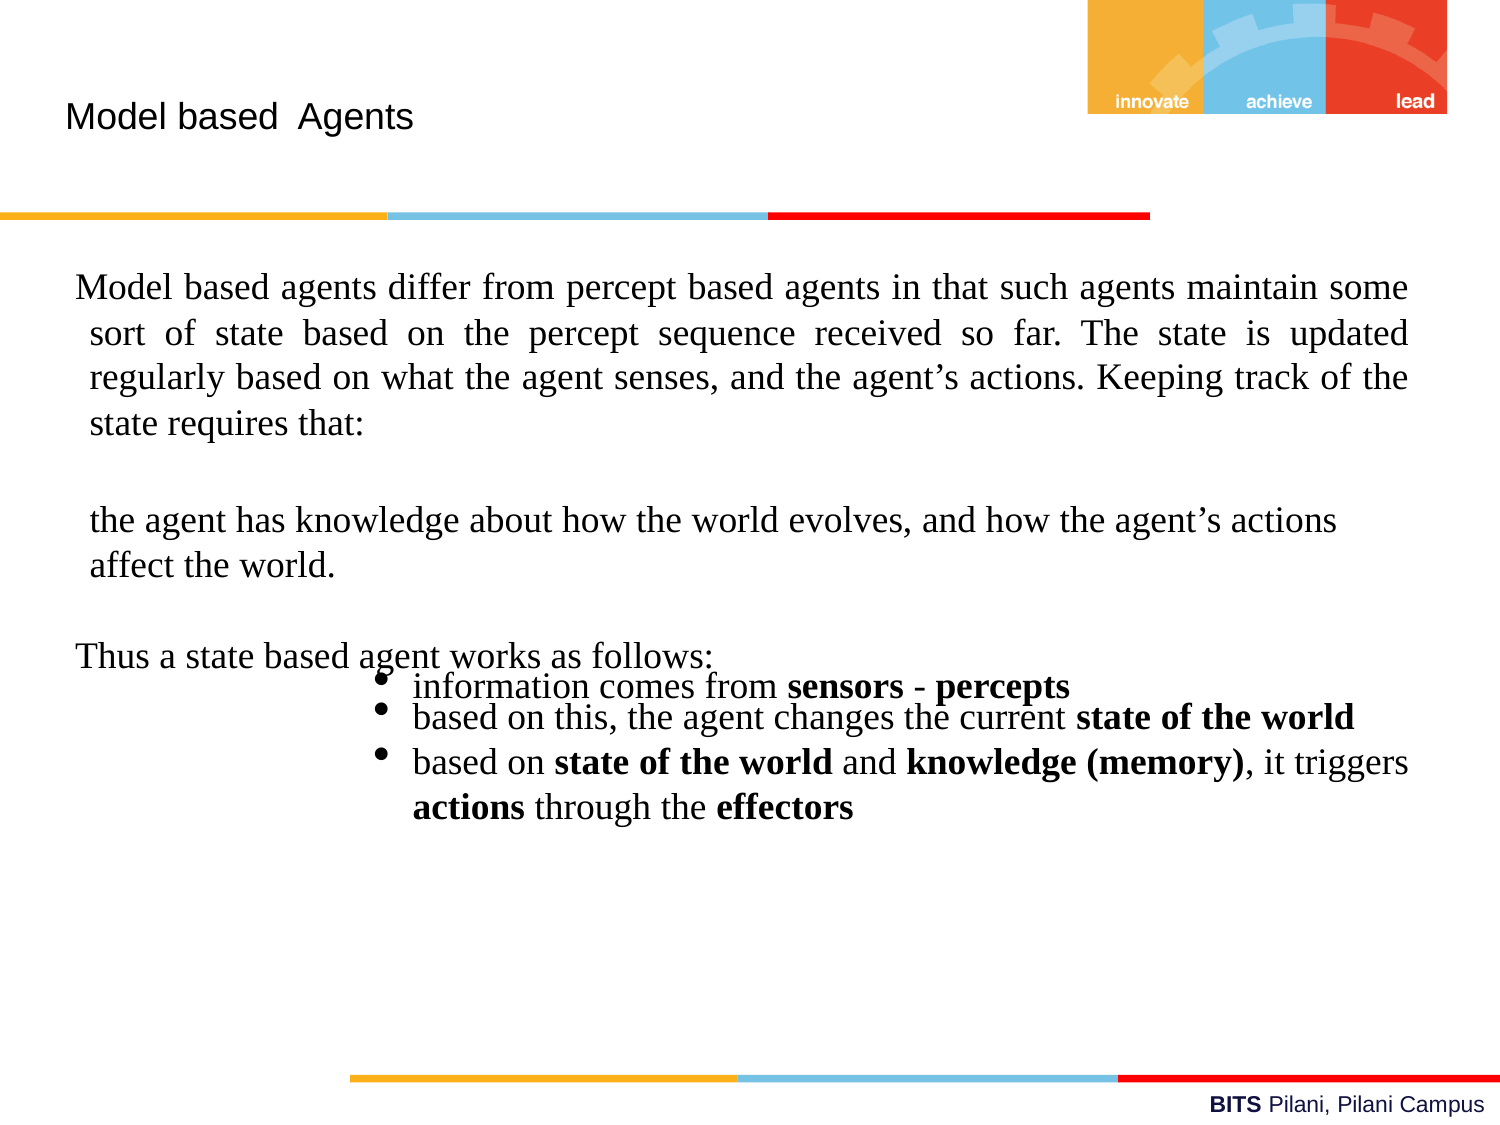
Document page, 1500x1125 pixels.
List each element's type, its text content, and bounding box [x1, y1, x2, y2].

picture [1087, 0, 1448, 114]
list Model based agents differ from percept based agents in that such agents maintain some sort of state based on the percept sequence received so far. The state is updated regularly based on what the agent senses, and the agent’s actions. Keeping track of the state requires that: the agent has knowledge about how the world evolves, and how the agent’s actions affect the world. Thus a state based agent works as follows: information comes from sensors - percepts based on this, the agent changes the current state of the world based on state of the world and knowledge (memory), it triggers actions through the effectors [75, 262, 1425, 1005]
title Model based Agents [64, 45, 1069, 185]
